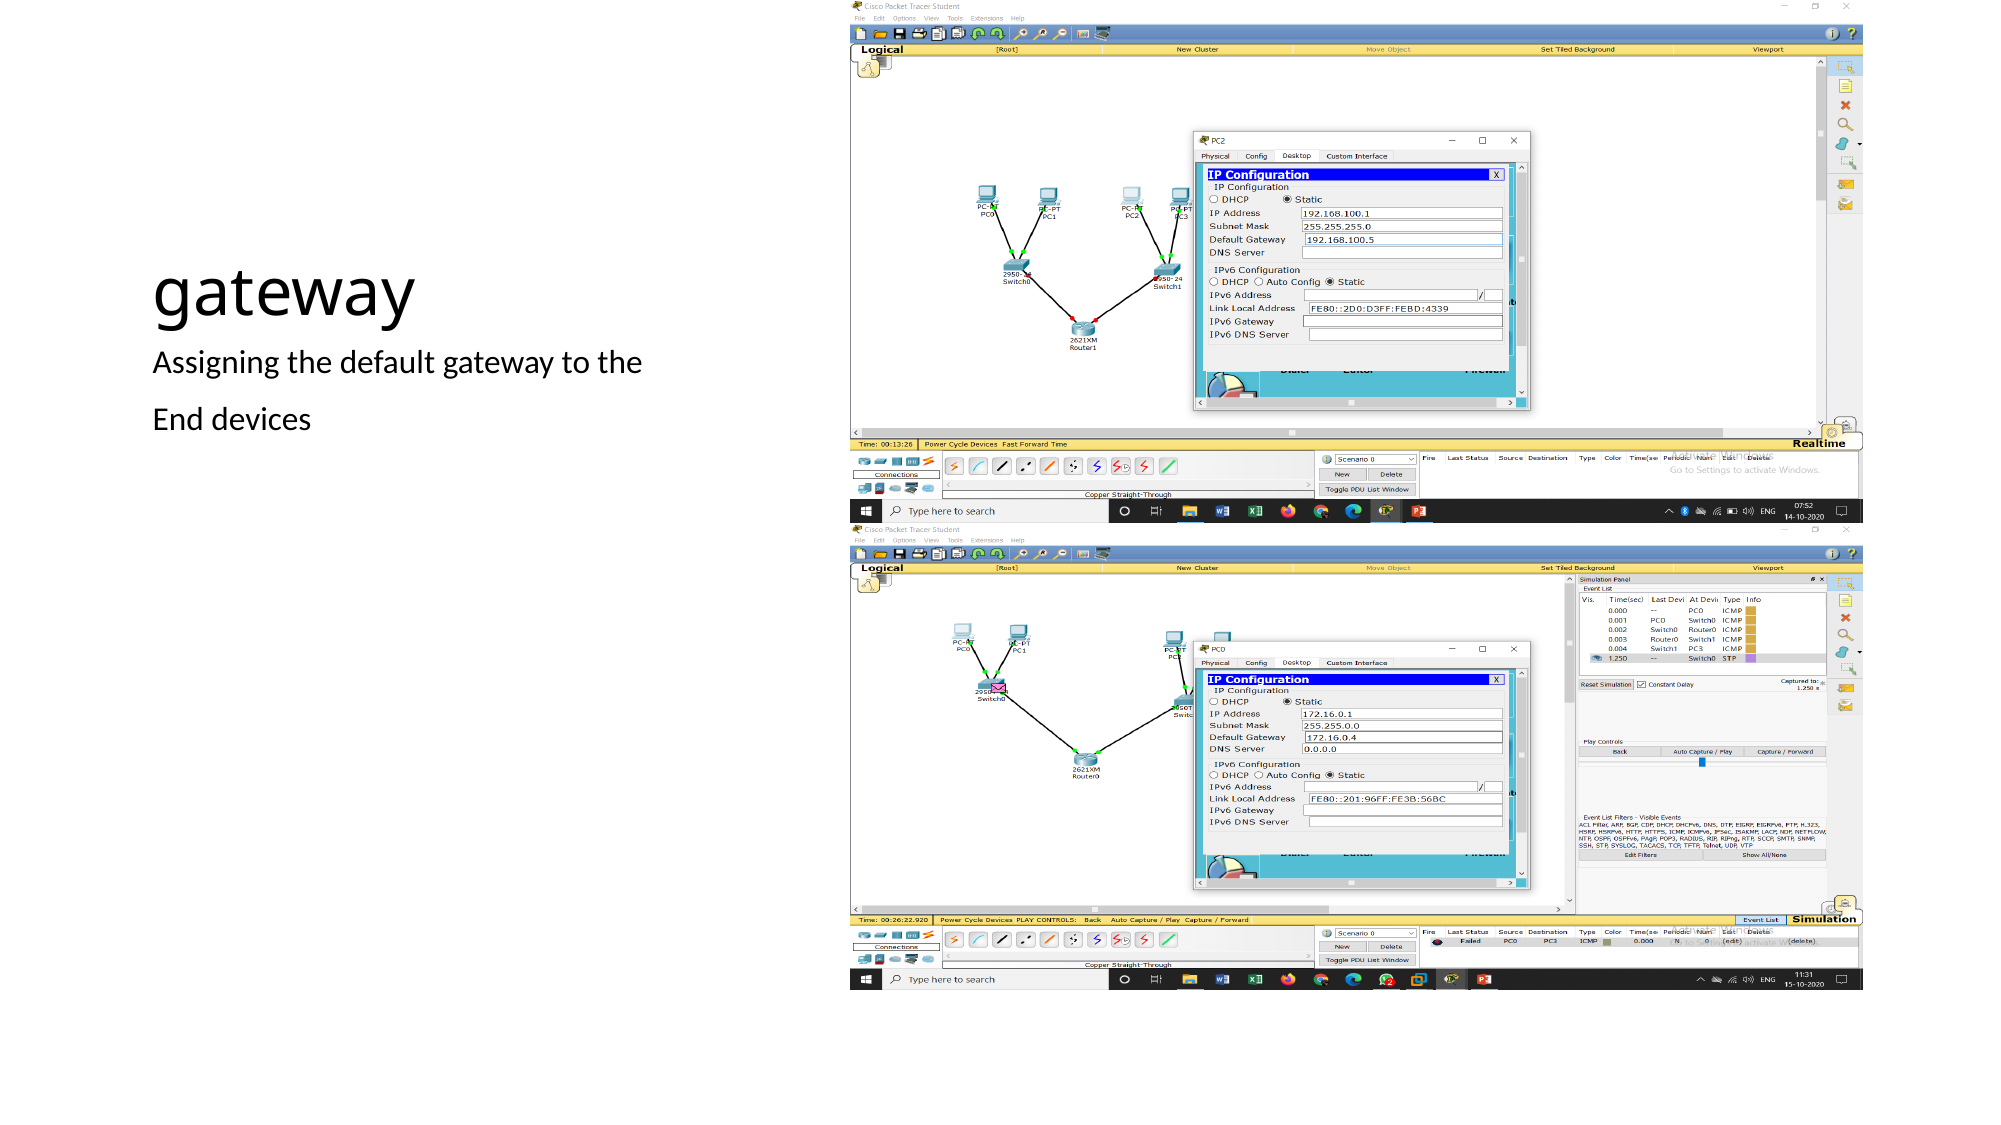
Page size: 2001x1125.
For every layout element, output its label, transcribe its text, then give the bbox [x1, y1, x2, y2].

list Assigning the default gateway to the End devices [137, 337, 783, 963]
picture [850, 0, 1863, 990]
title gateway [137, 75, 783, 337]
